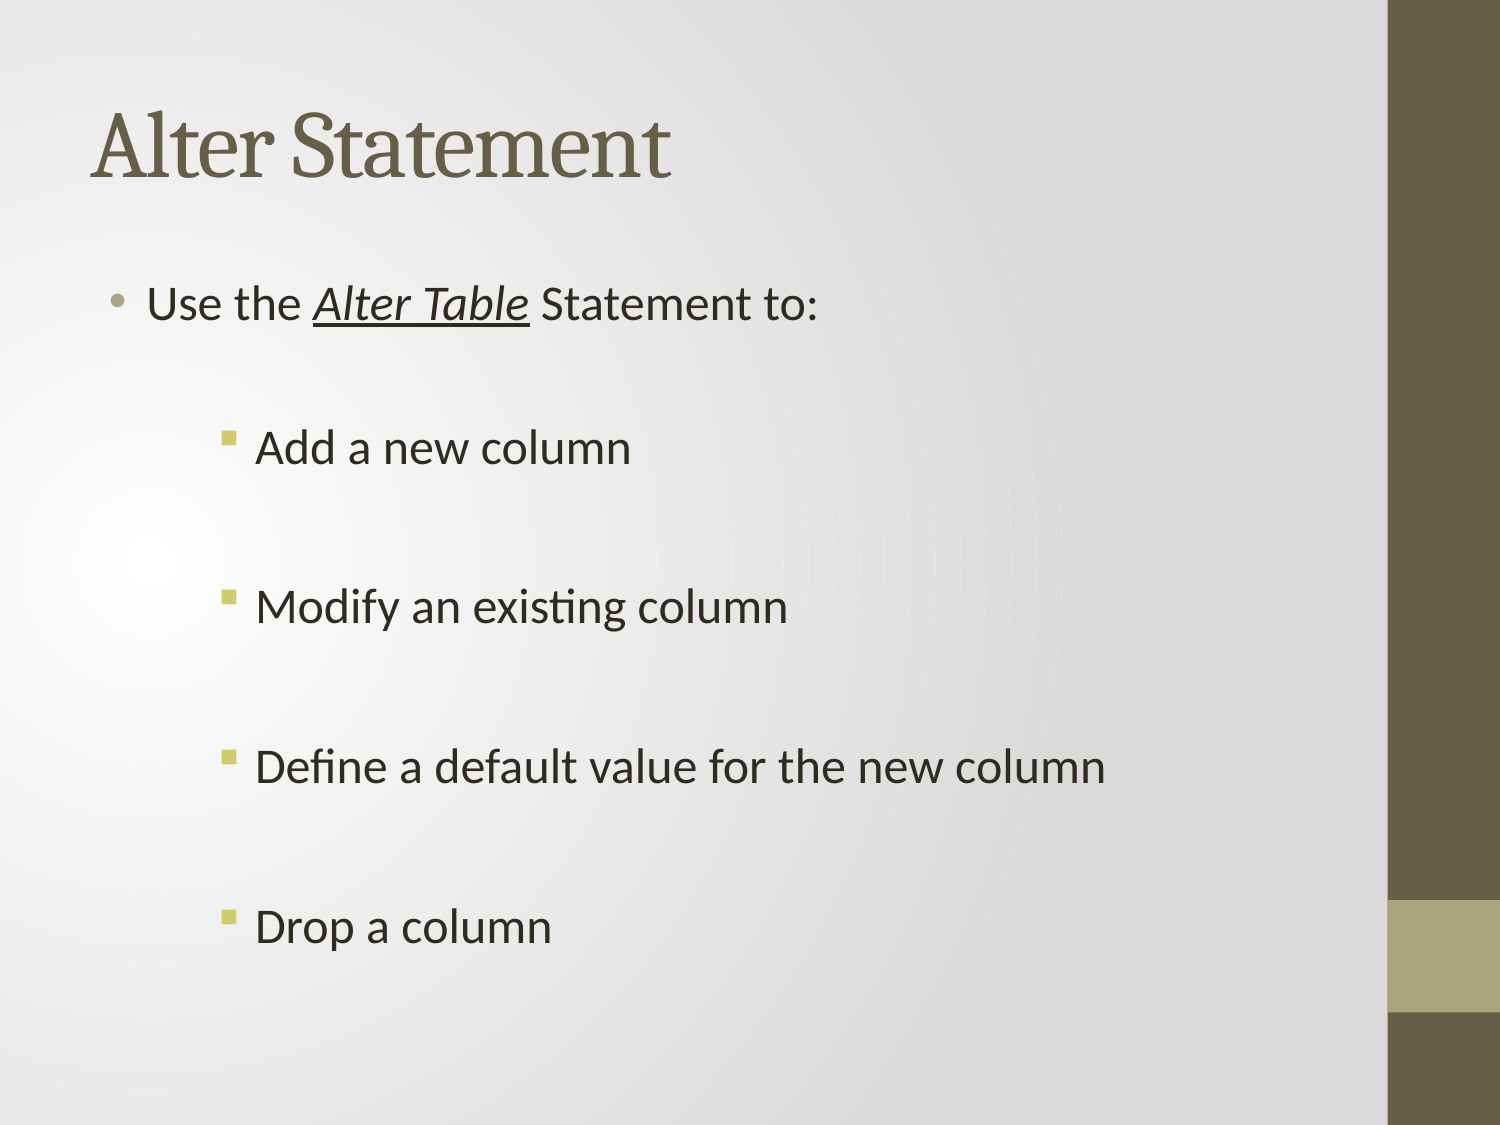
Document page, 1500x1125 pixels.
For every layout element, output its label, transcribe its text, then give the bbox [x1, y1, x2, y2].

list Use the Alter Table Statement to: Add a new column Modify an existing column Define a default value for the new column Drop a column [75, 262, 1325, 1050]
title Alter Statement [75, 45, 1325, 233]
